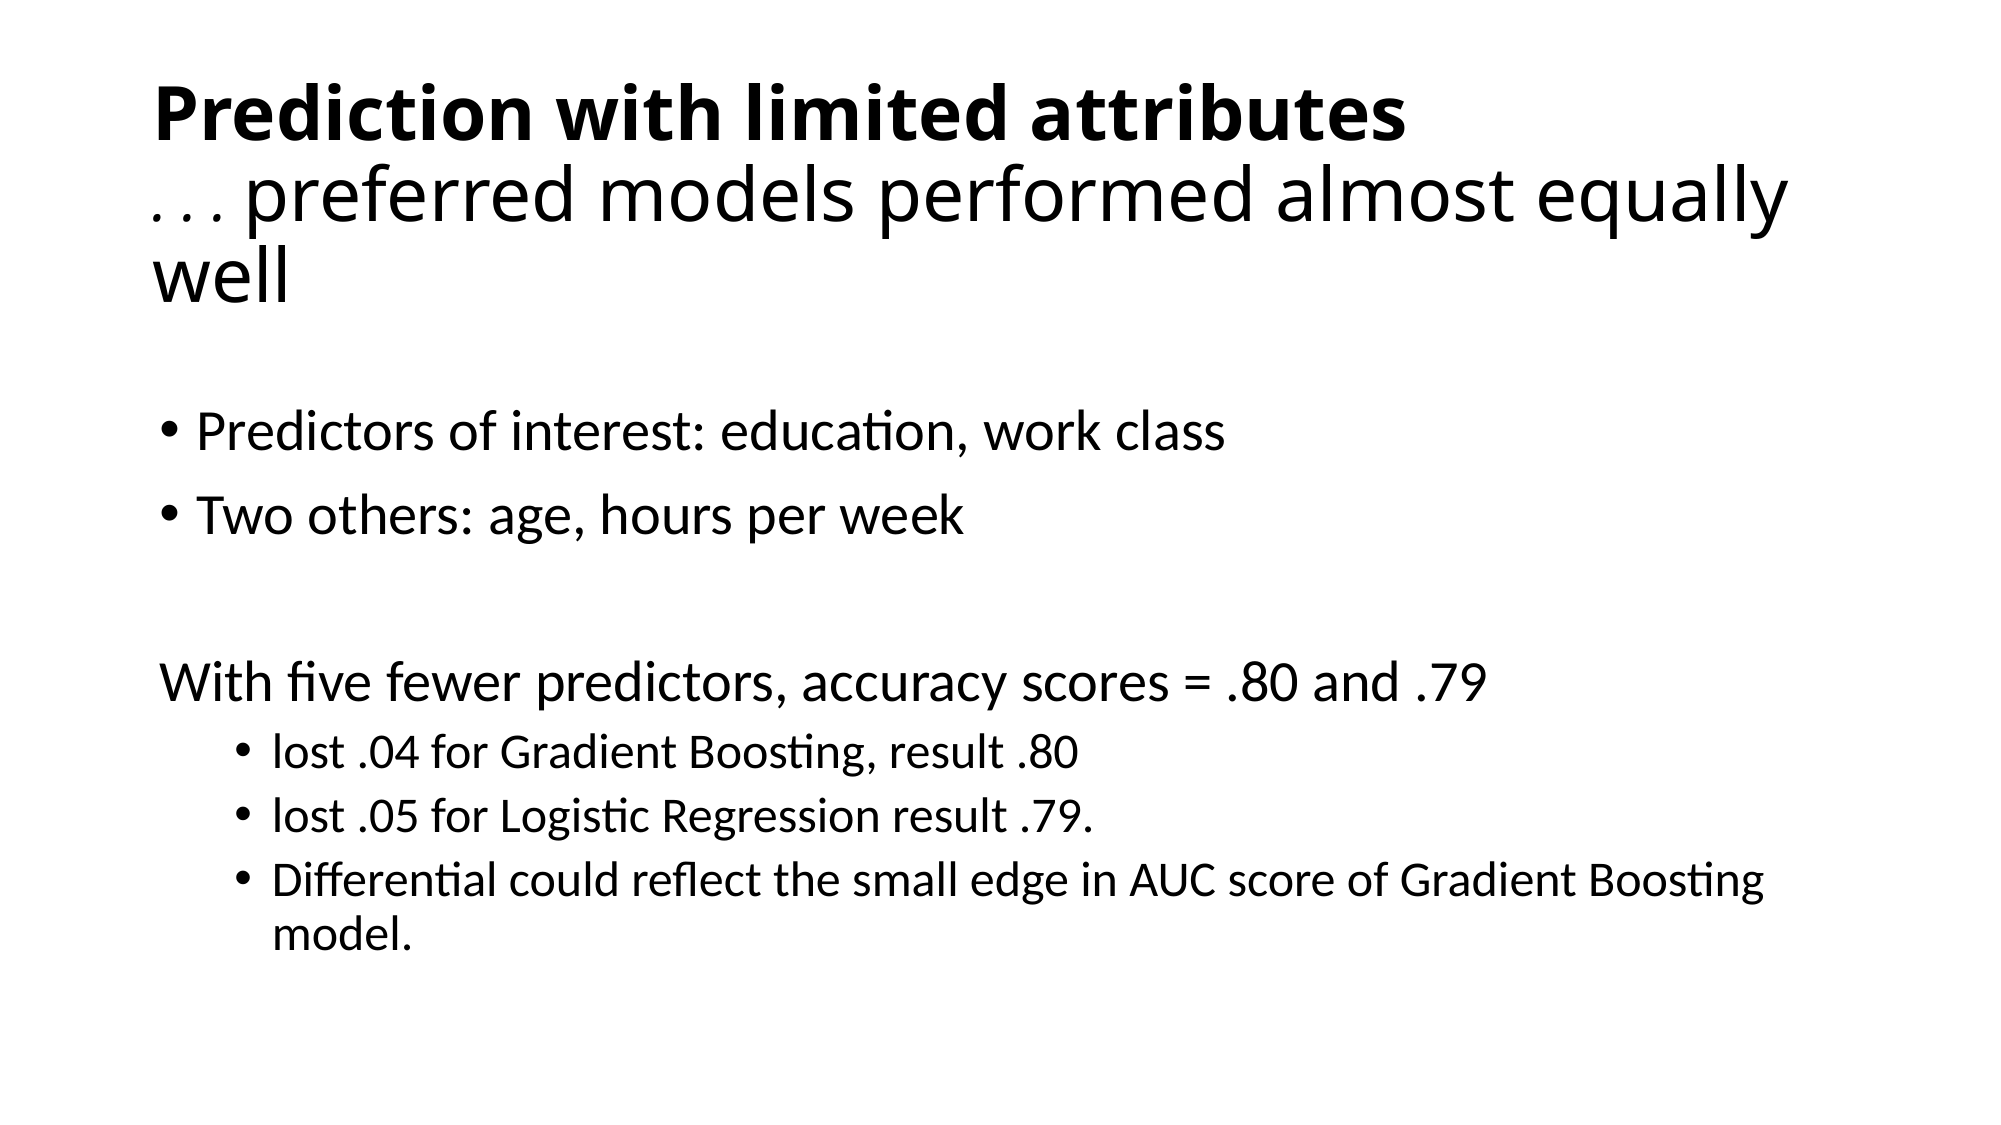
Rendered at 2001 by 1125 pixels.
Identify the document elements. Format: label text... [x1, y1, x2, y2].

list Predictors of interest: education, work class Two others: age, hours per week With five fewer predictors, accuracy scores = .80 and .79 lost .04 for Gradient Boosting, result .80 lost .05 for Logistic Regression result .79. Differential could reflect the small edge in AUC score of Gradient Boosting model. [144, 393, 1870, 993]
title Prediction with limited attributes . . . preferred models performed almost equally well [137, 59, 1863, 355]
